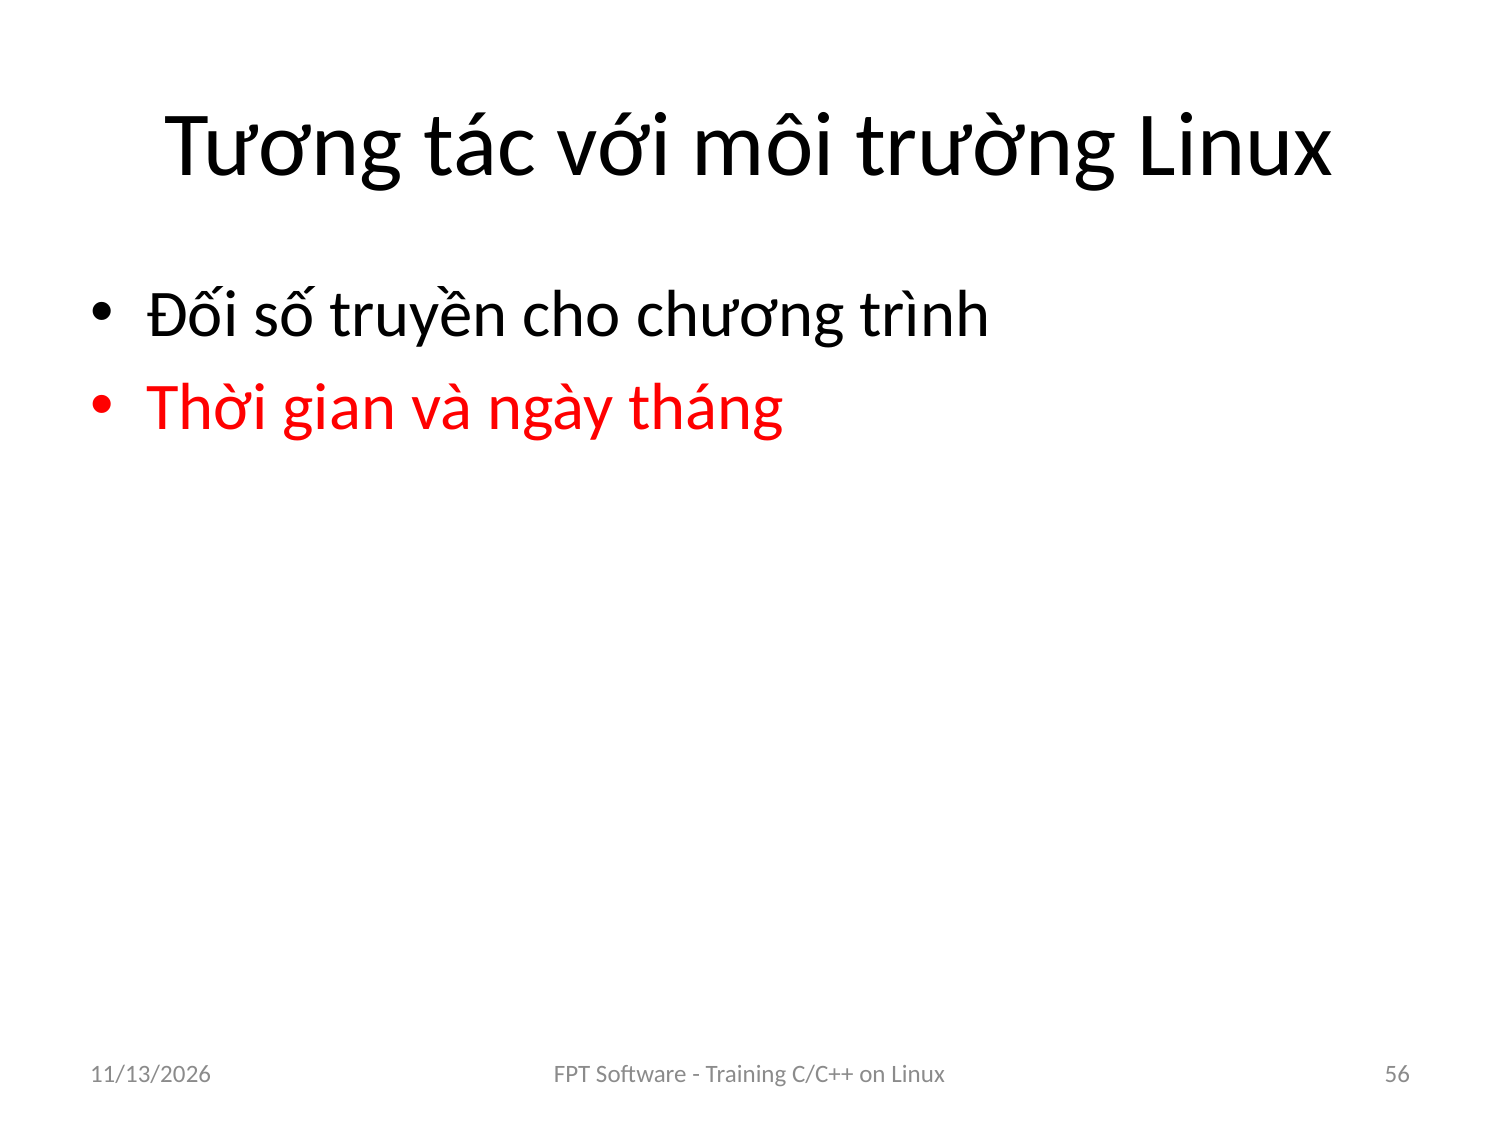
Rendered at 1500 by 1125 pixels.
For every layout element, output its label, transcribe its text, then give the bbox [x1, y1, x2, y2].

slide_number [75, 1042, 425, 1103]
footer FPT Software - Training C/C++ on Linux [512, 1042, 988, 1103]
title Tương tác với môi trường Linux [75, 45, 1425, 233]
list Đối số truyền cho chương trình Thời gian và ngày tháng [75, 262, 1425, 1005]
slide_number 56 [1074, 1042, 1425, 1103]
